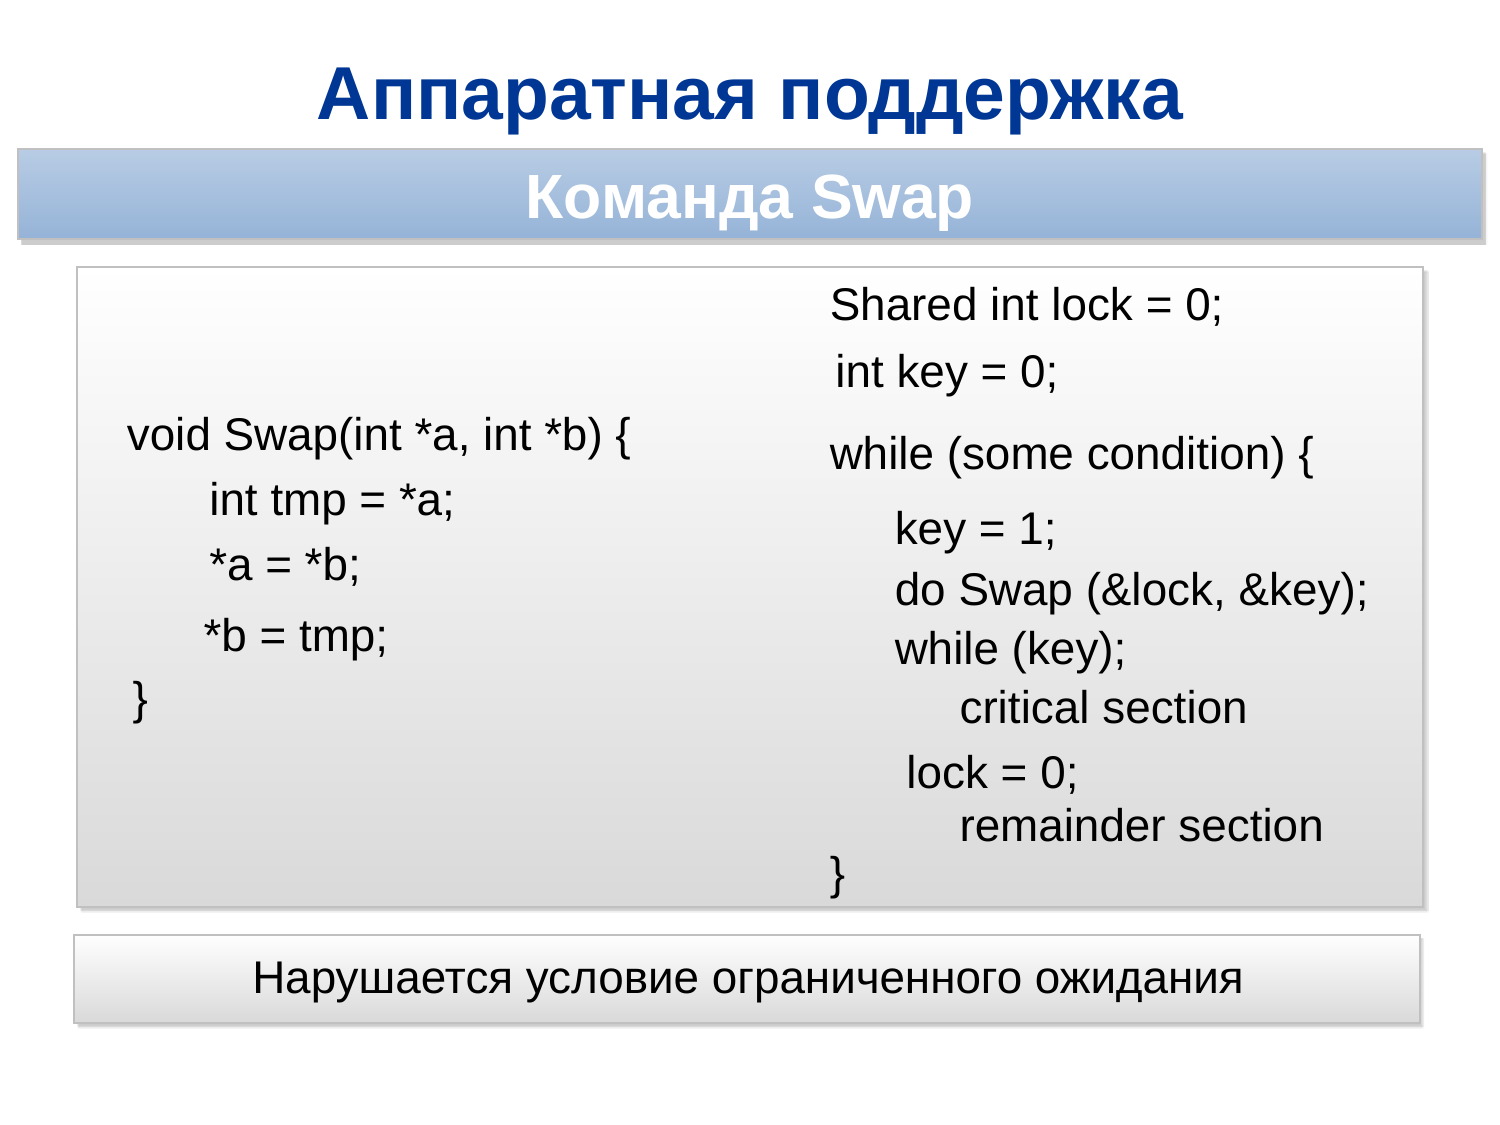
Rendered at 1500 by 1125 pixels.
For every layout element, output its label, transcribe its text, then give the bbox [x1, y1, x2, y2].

text_box *a = *b; [194, 527, 561, 597]
text_box while (some condition) { [814, 416, 1418, 487]
text_box [73, 934, 1421, 1024]
text_box do Swap (&lock, &key); [880, 562, 1500, 611]
text_box int tmp = *a; [194, 462, 550, 527]
text_box [76, 267, 1424, 908]
text_box } [117, 661, 721, 731]
text_box remainder section [944, 788, 1388, 835]
text_box void Swap(int *a, int *b) { [112, 397, 715, 467]
text_box Команда Swap [17, 149, 1483, 239]
text_box } [814, 835, 1418, 906]
text_box critical section [944, 682, 1311, 741]
text_box Shared int lock = 0; [814, 267, 1418, 337]
text_box Нарушается условие ограниченного ожидания [88, 940, 1408, 1011]
title Аппаратная поддержка [52, 38, 1448, 141]
text_box *b = tmp; [188, 597, 473, 661]
text_box while (key); [880, 611, 1500, 682]
text_box lock = 0; [891, 735, 1176, 806]
text_box int key = 0; [820, 333, 1424, 404]
text_box key = 1; [880, 491, 1500, 562]
